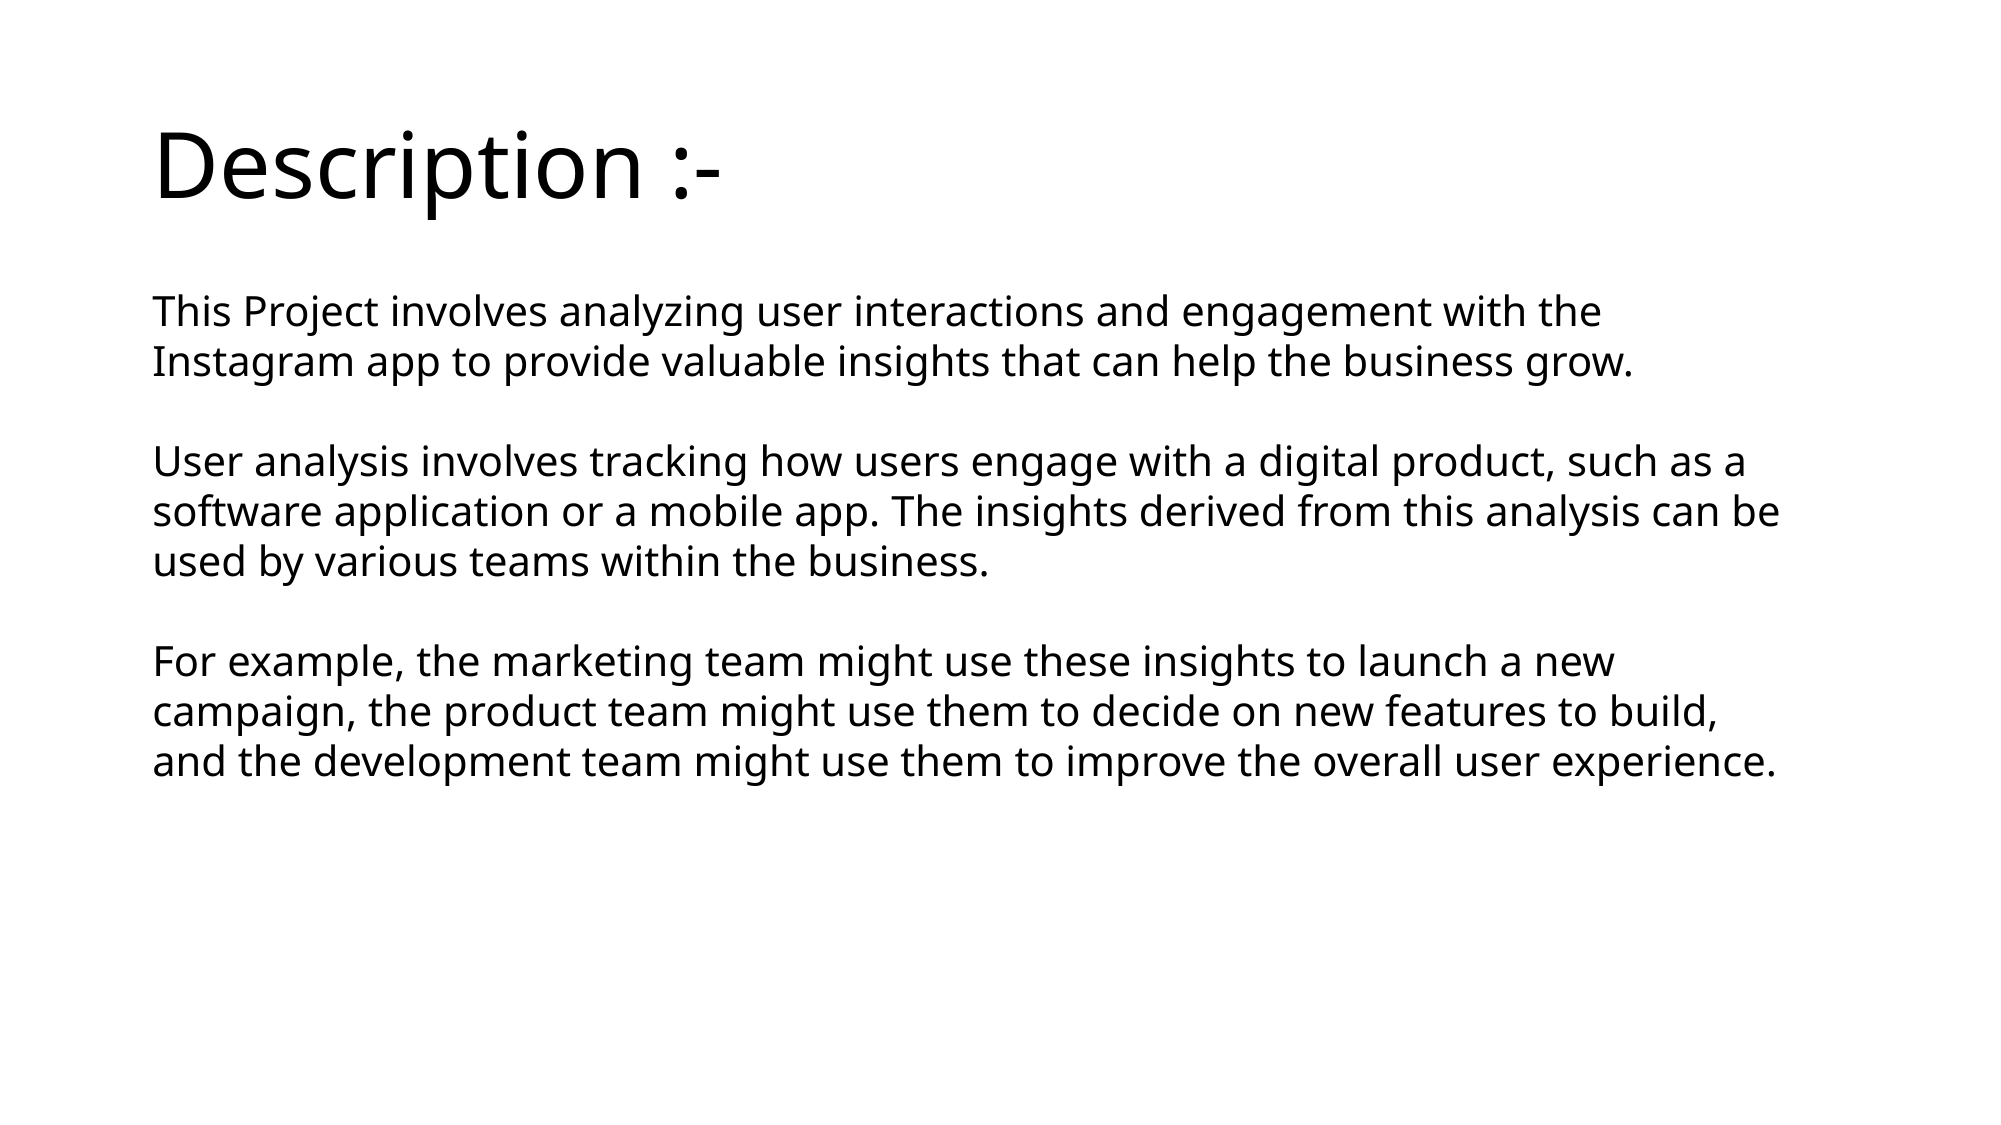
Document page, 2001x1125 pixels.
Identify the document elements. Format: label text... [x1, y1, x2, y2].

title Description :- [137, 59, 1863, 278]
text_box This Project involves analyzing user interactions and engagement with the Instagram app to provide valuable insights that can help the business grow. User analysis involves tracking how users engage with a digital product, such as a software application or a mobile app. The insights derived from this analysis can be used by various teams within the business. For example, the marketing team might use these insights to launch a new campaign, the product team might use them to decide on new features to build, and the development team might use them to improve the overall user experience. [137, 277, 1799, 793]
